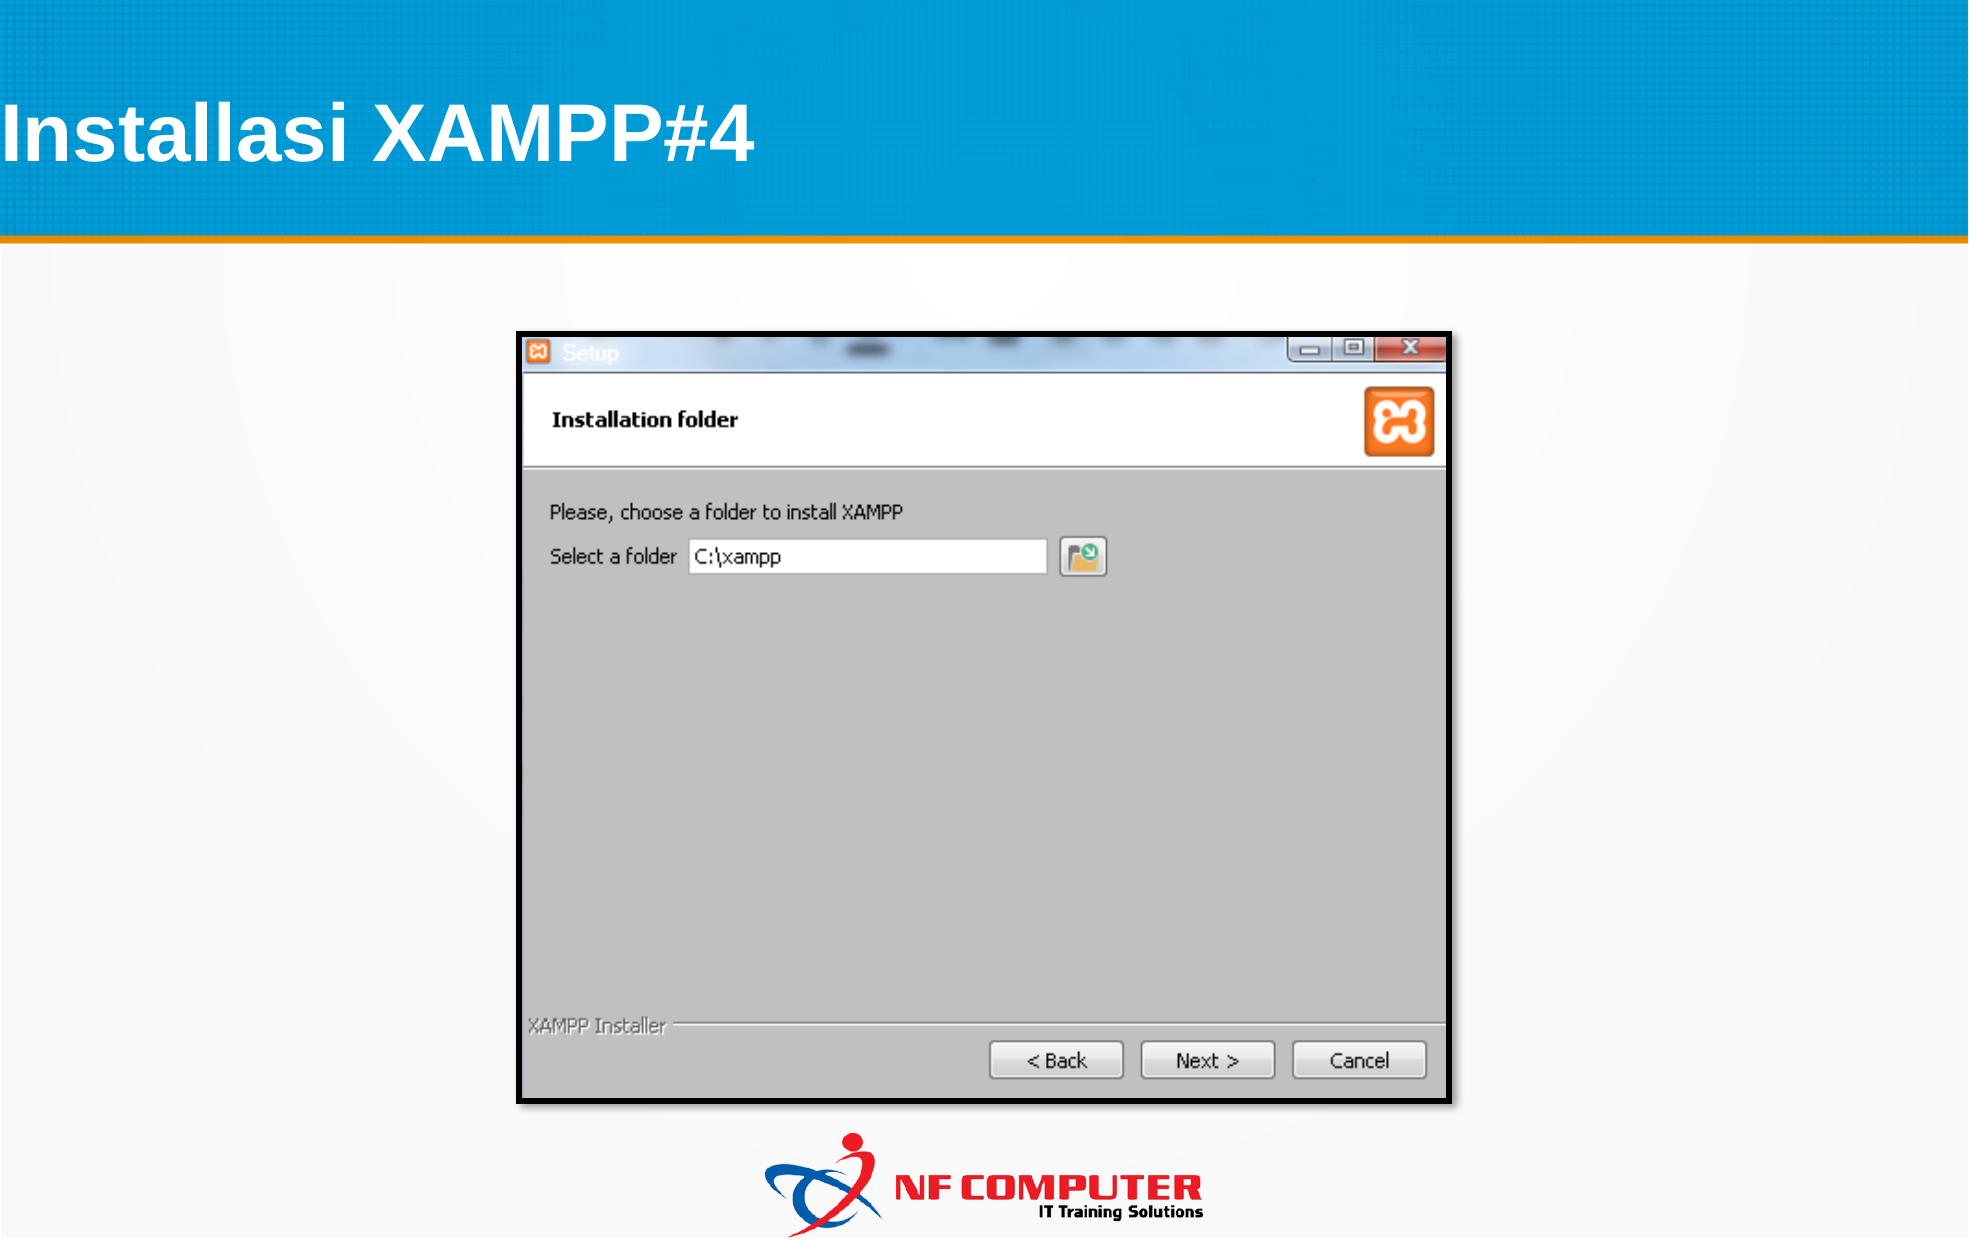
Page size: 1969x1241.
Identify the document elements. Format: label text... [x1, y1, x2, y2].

title Installasi XAMPP#4 [0, 66, 1834, 191]
picture [0, 236, 1969, 1241]
